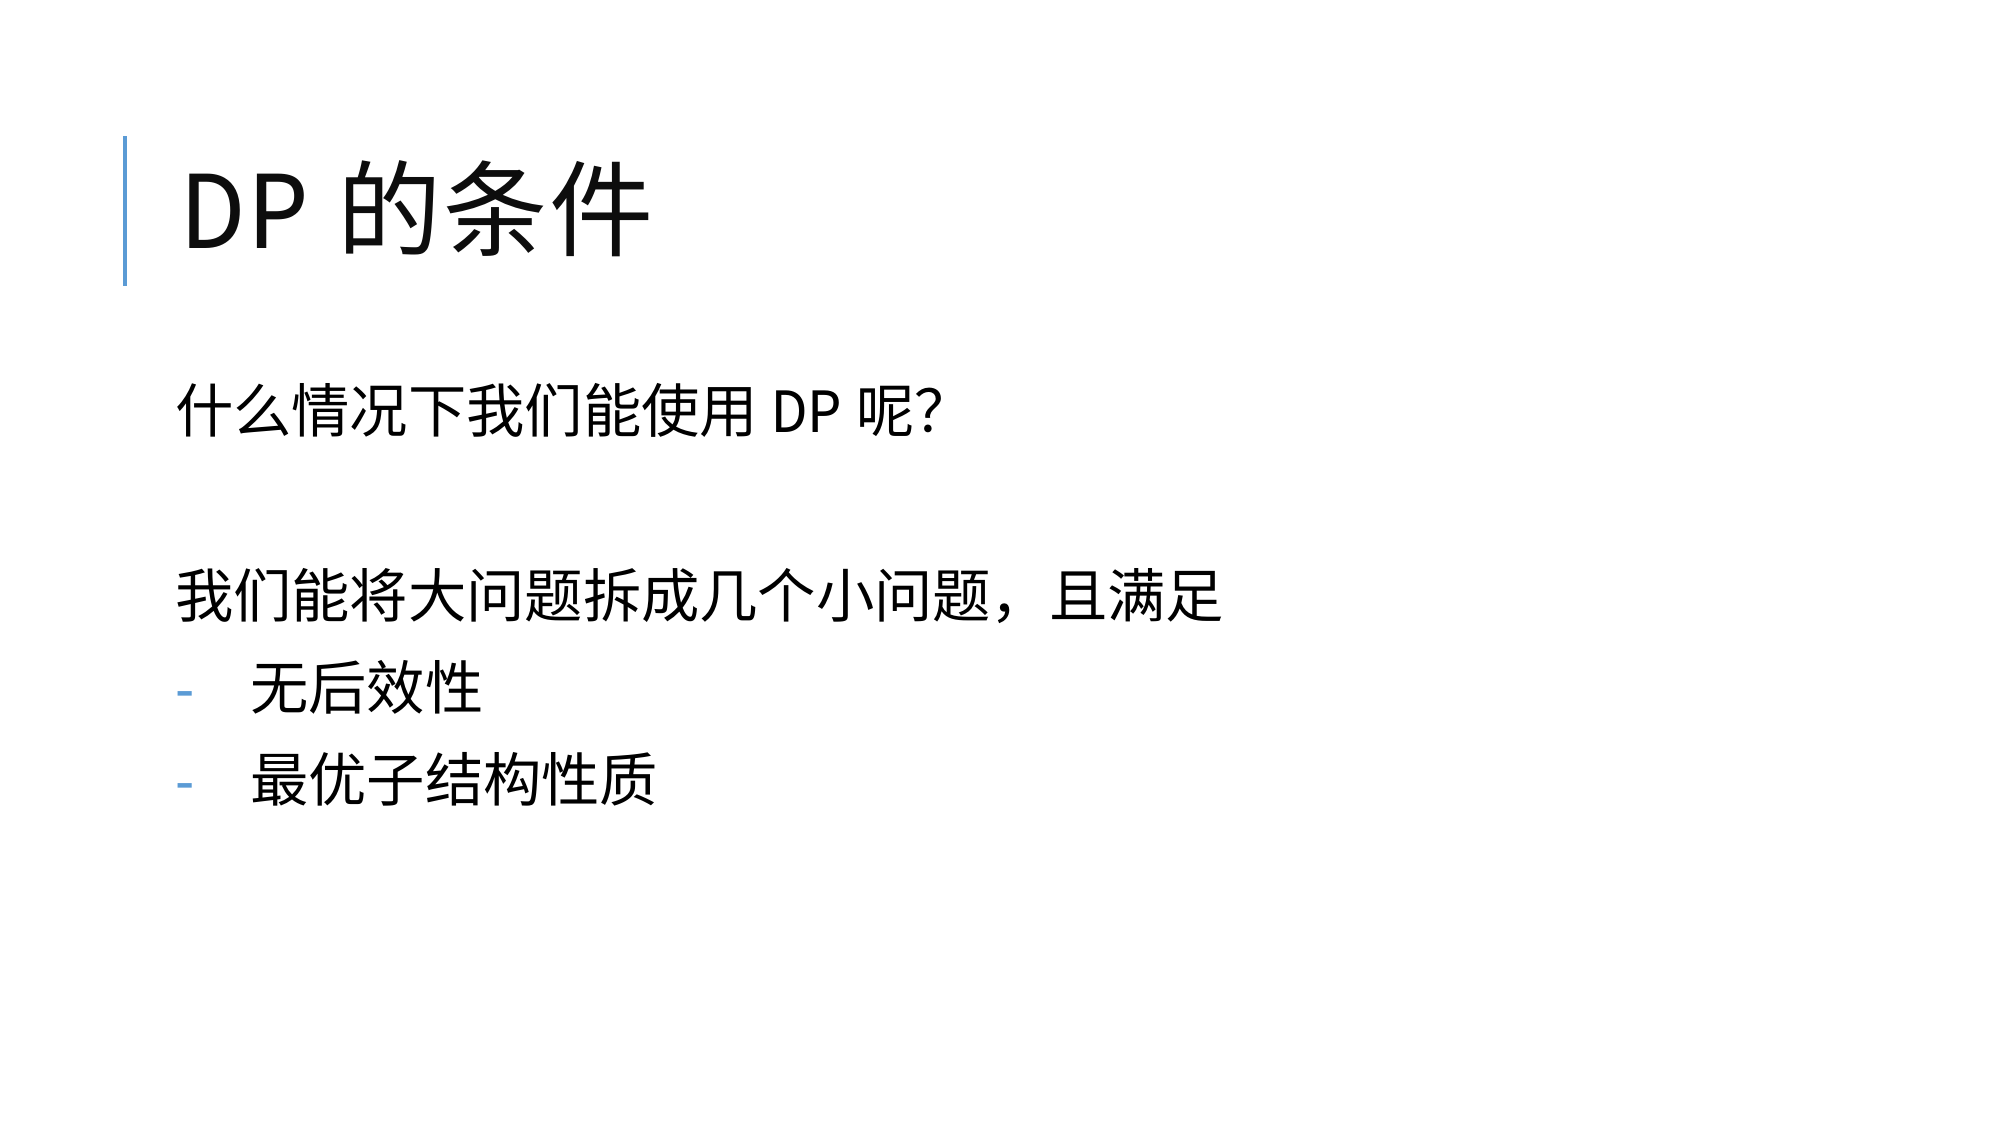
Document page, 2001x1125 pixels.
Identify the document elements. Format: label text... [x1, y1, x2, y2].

title DP的条件 [168, 96, 1763, 342]
list 什么情况下我们能使用DP呢？ 我们能将大问题拆成几个小问题，且满足 无后效性 最优子结构性质 [168, 375, 1763, 1035]
